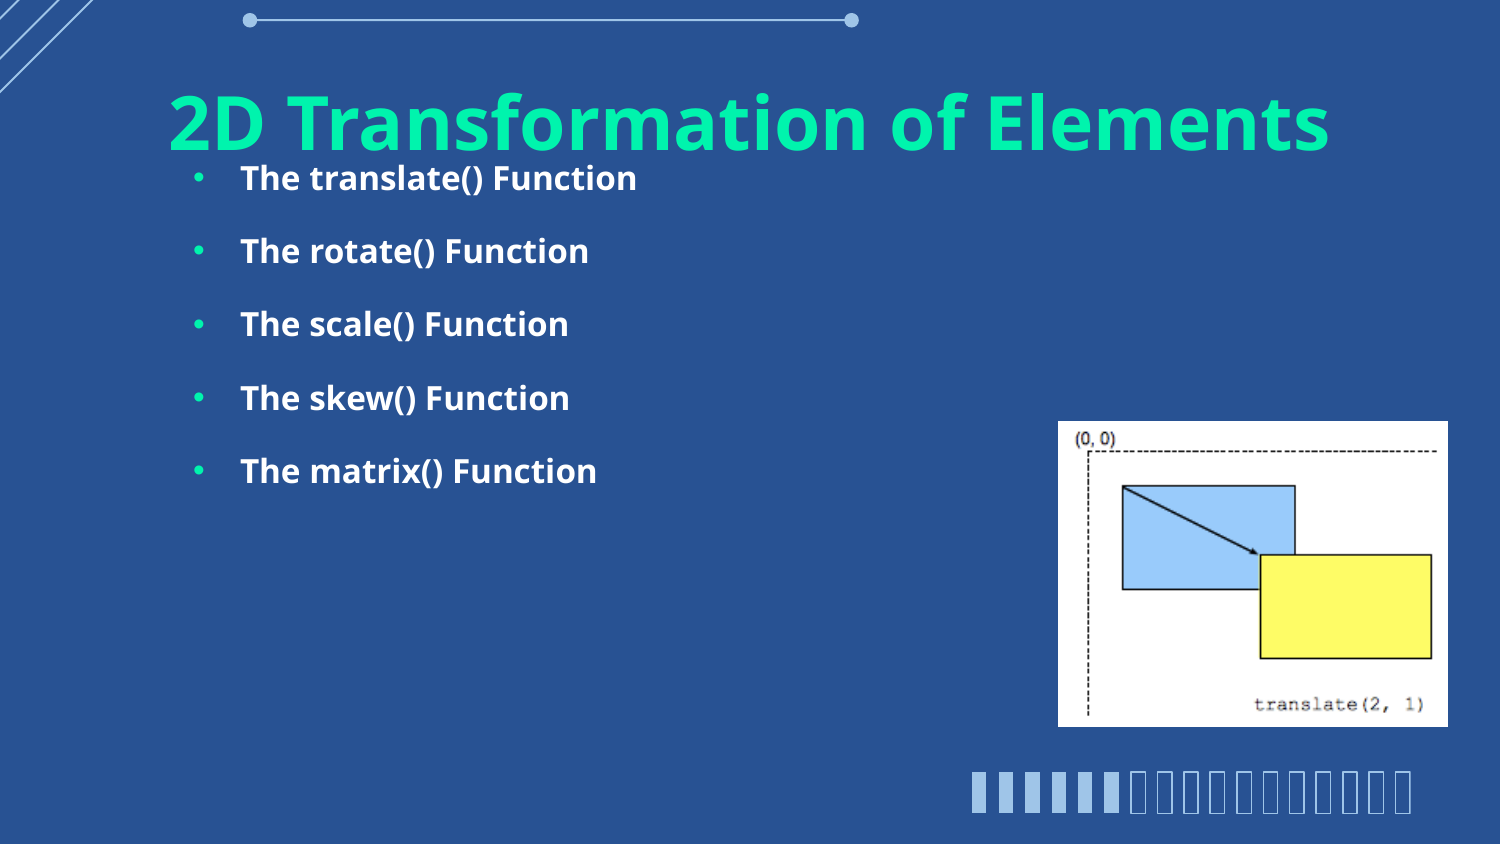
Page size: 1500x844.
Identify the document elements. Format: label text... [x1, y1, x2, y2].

list The translate() Function The rotate() Function The scale() Function The skew() Function The matrix() Function [118, 157, 1382, 703]
title 2D Transformation of Elements [118, 75, 1382, 156]
picture [1058, 421, 1448, 727]
